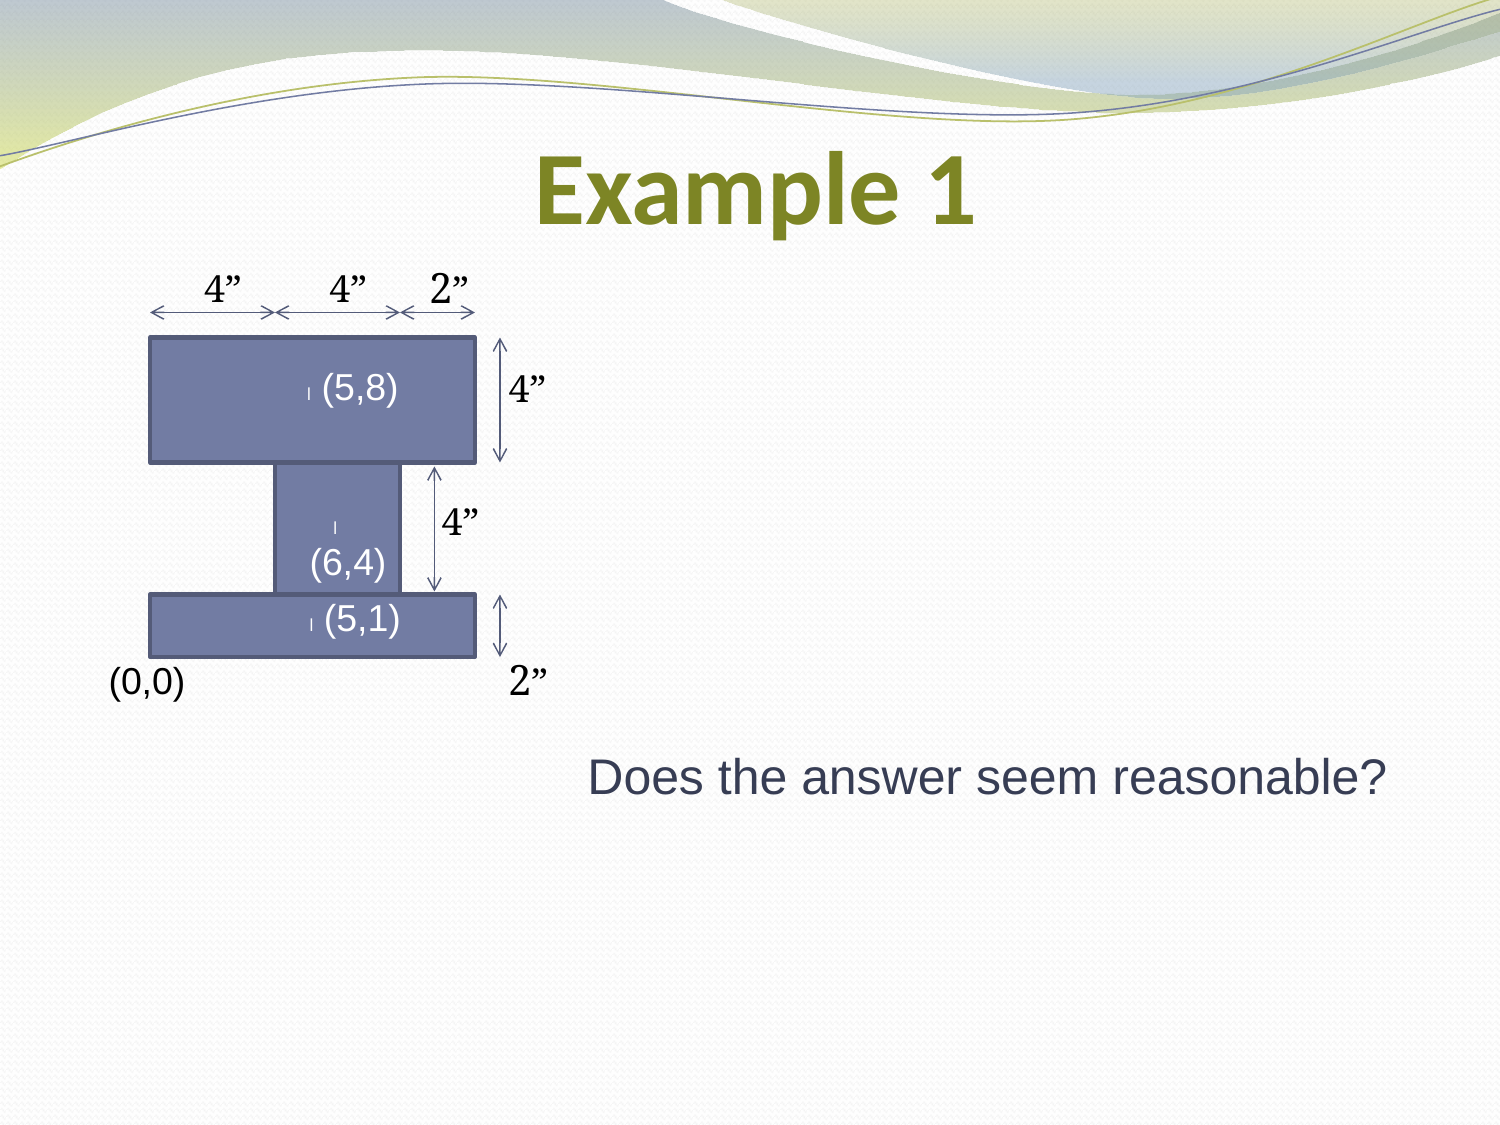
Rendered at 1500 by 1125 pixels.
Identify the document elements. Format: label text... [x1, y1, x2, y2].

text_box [93, 254, 570, 711]
text_box Does the answer seem reasonable? [572, 737, 1445, 813]
title Example 1 [92, 57, 1443, 246]
